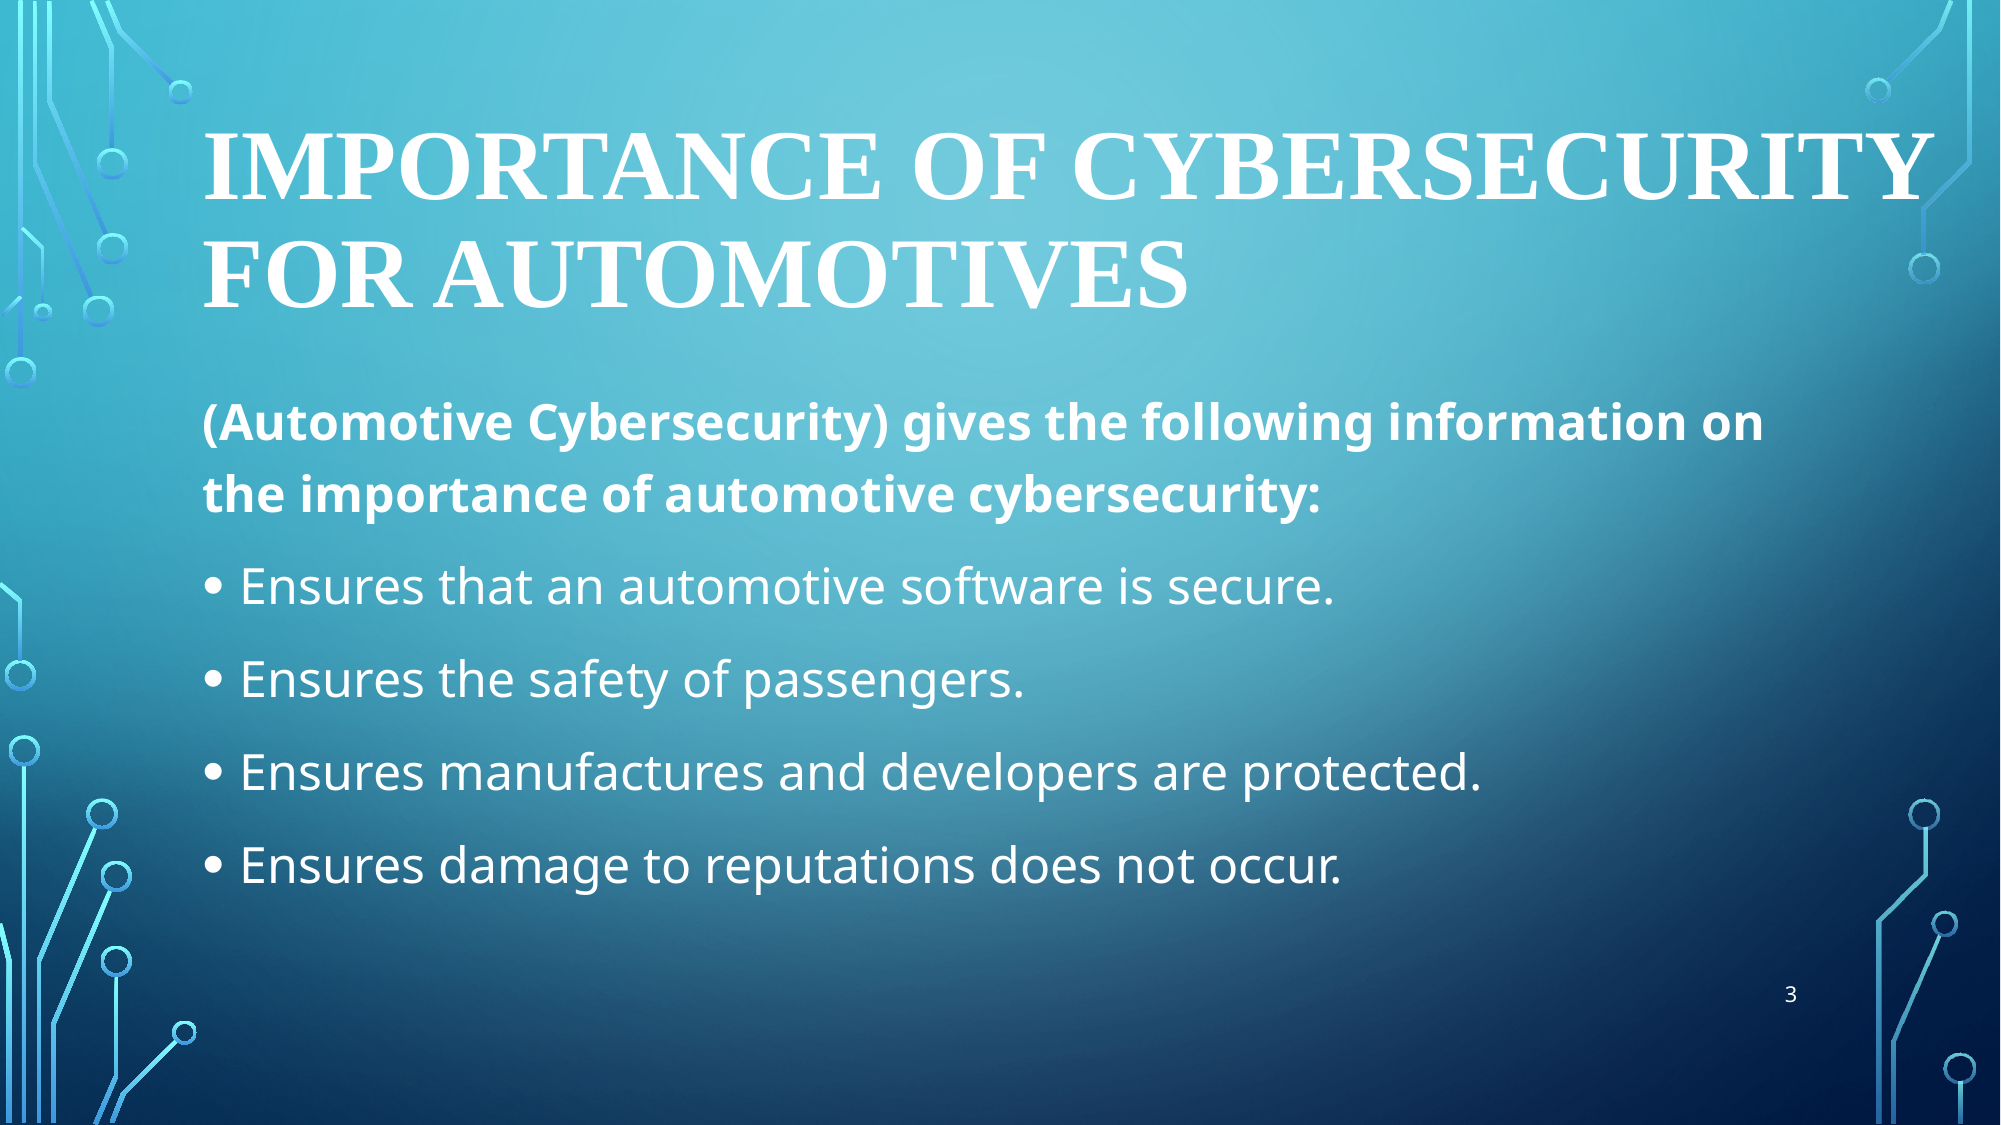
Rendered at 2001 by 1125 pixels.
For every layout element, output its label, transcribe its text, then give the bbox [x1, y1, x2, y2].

slide_number 3 [1685, 965, 1813, 1025]
title Importance of Cybersecurity for Automotives [187, 99, 1950, 343]
list (Automotive Cybersecurity) gives the following information on the importance of automotive cybersecurity: Ensures that an automotive software is secure. Ensures the safety of passengers. Ensures manufactures and developers are protected. Ensures damage to reputations does not occur. [187, 370, 1826, 952]
